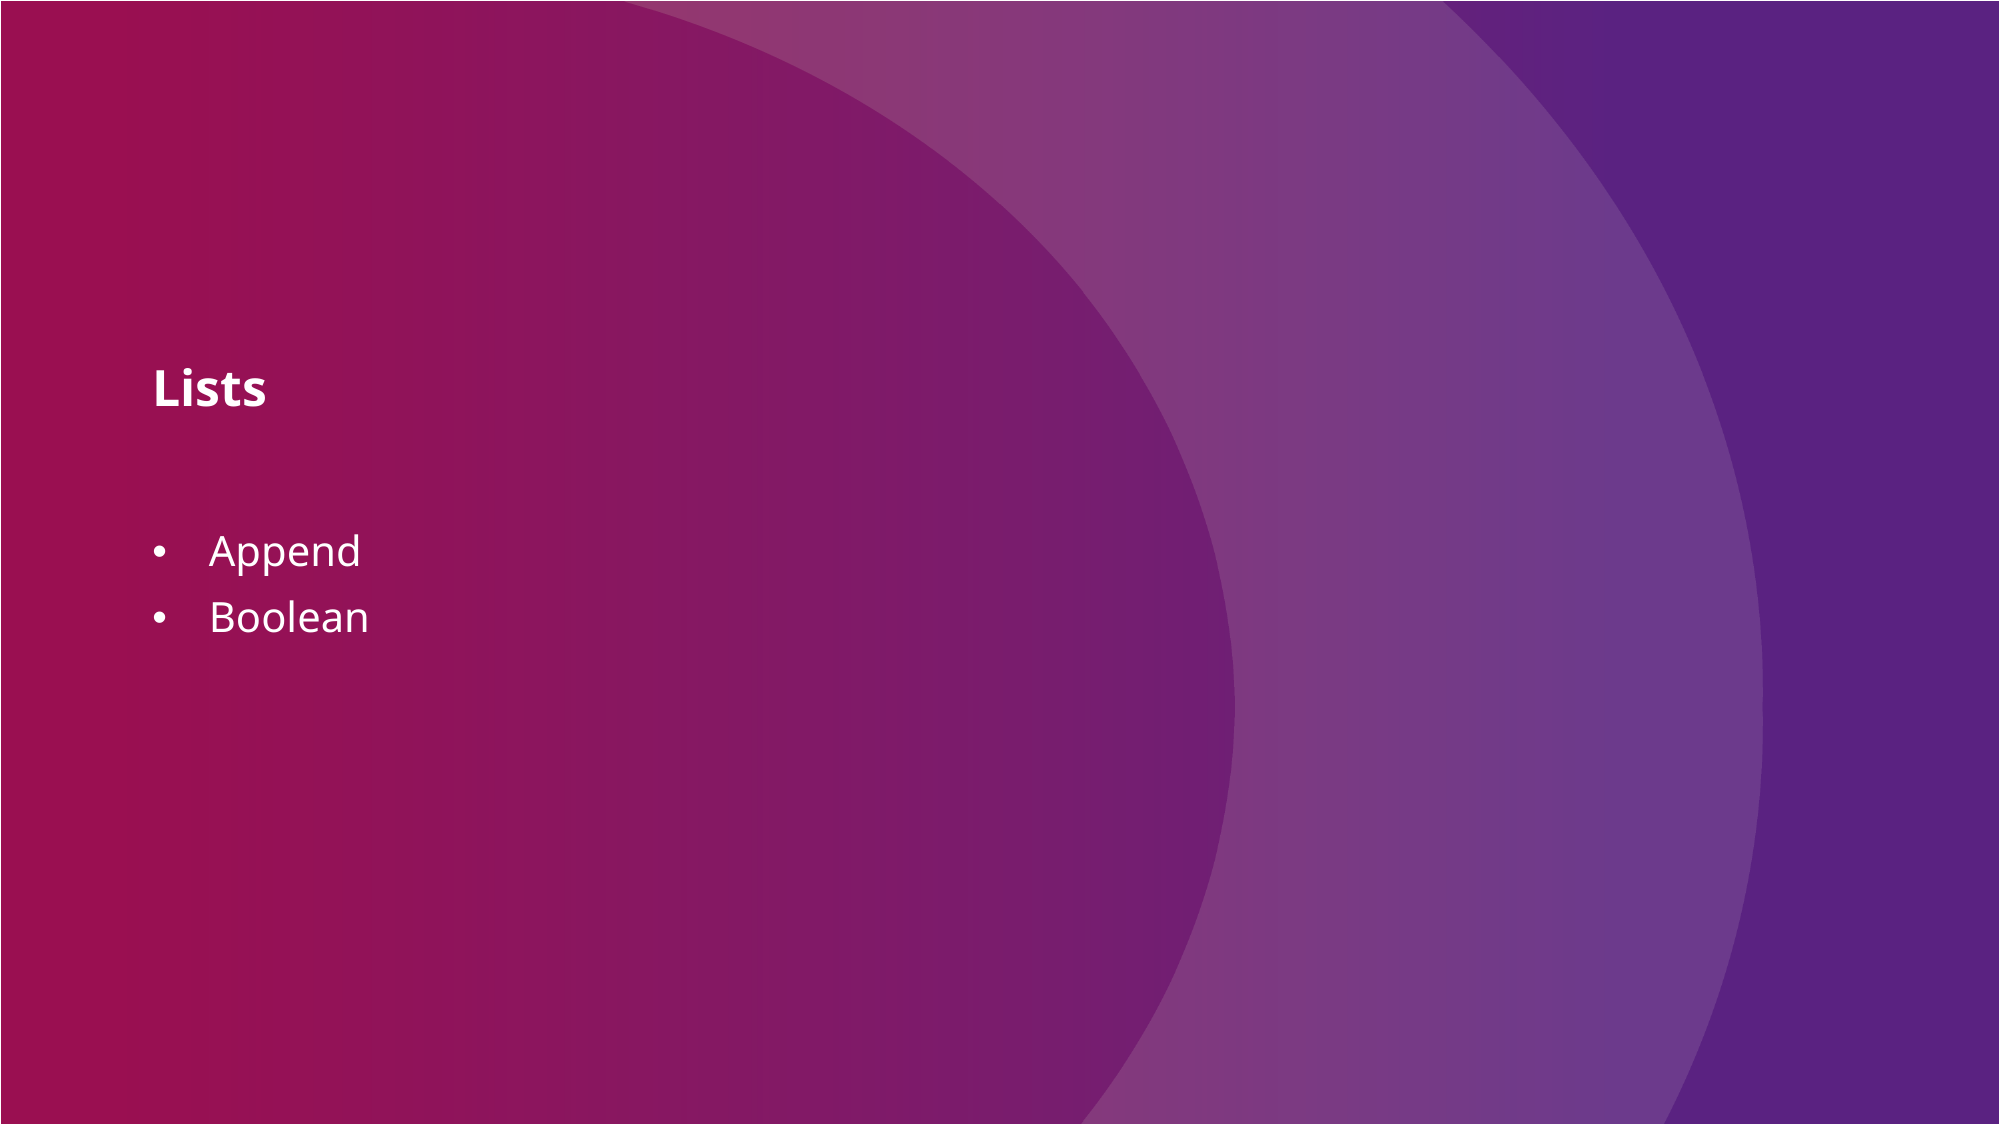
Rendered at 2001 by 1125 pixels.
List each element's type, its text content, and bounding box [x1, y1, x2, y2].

picture [1, 1, 1999, 1124]
title Lists [137, 282, 1000, 500]
subtitle Append Boolean [137, 523, 1027, 796]
